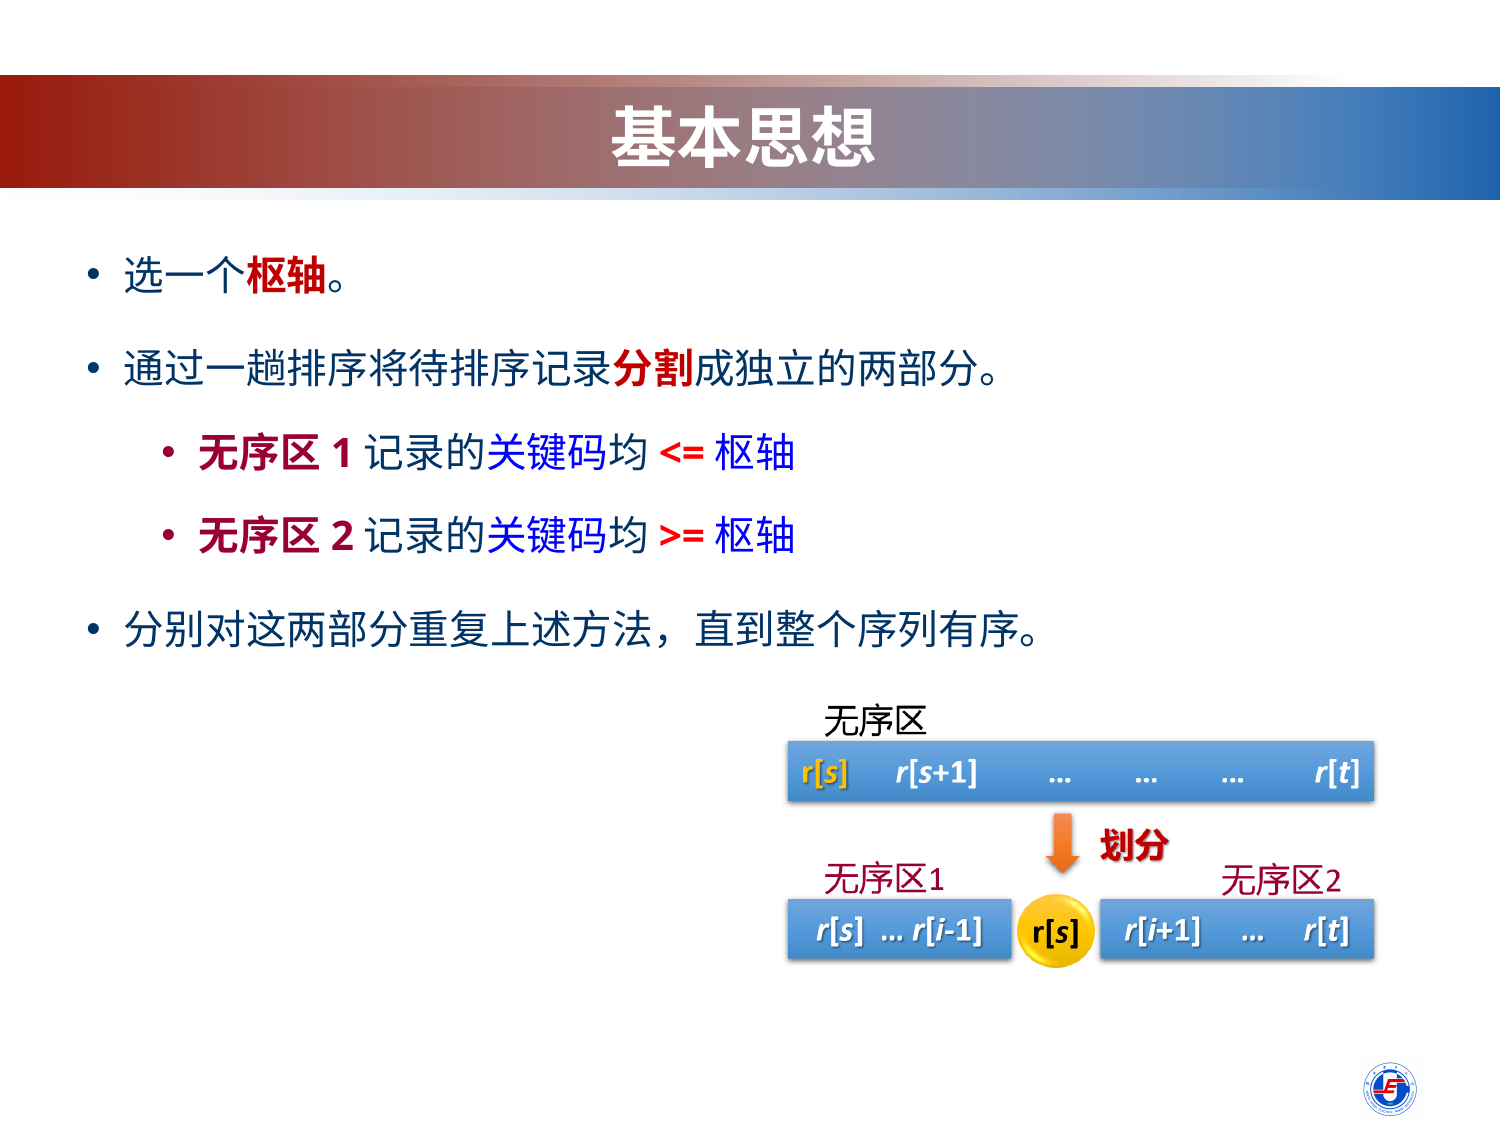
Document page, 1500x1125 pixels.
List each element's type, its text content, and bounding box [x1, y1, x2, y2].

title 基本思想 [137, 89, 1351, 183]
list 选一个枢轴。 通过一趟排序将待排序记录分割成独立的两部分。 无序区1记录的关键码均<=枢轴 无序区2记录的关键码均>=枢轴 分别对这两部分重复上述方法，直到整个序列有序。 [74, 219, 1426, 1056]
picture [1359, 1056, 1425, 1125]
picture [771, 680, 1394, 994]
